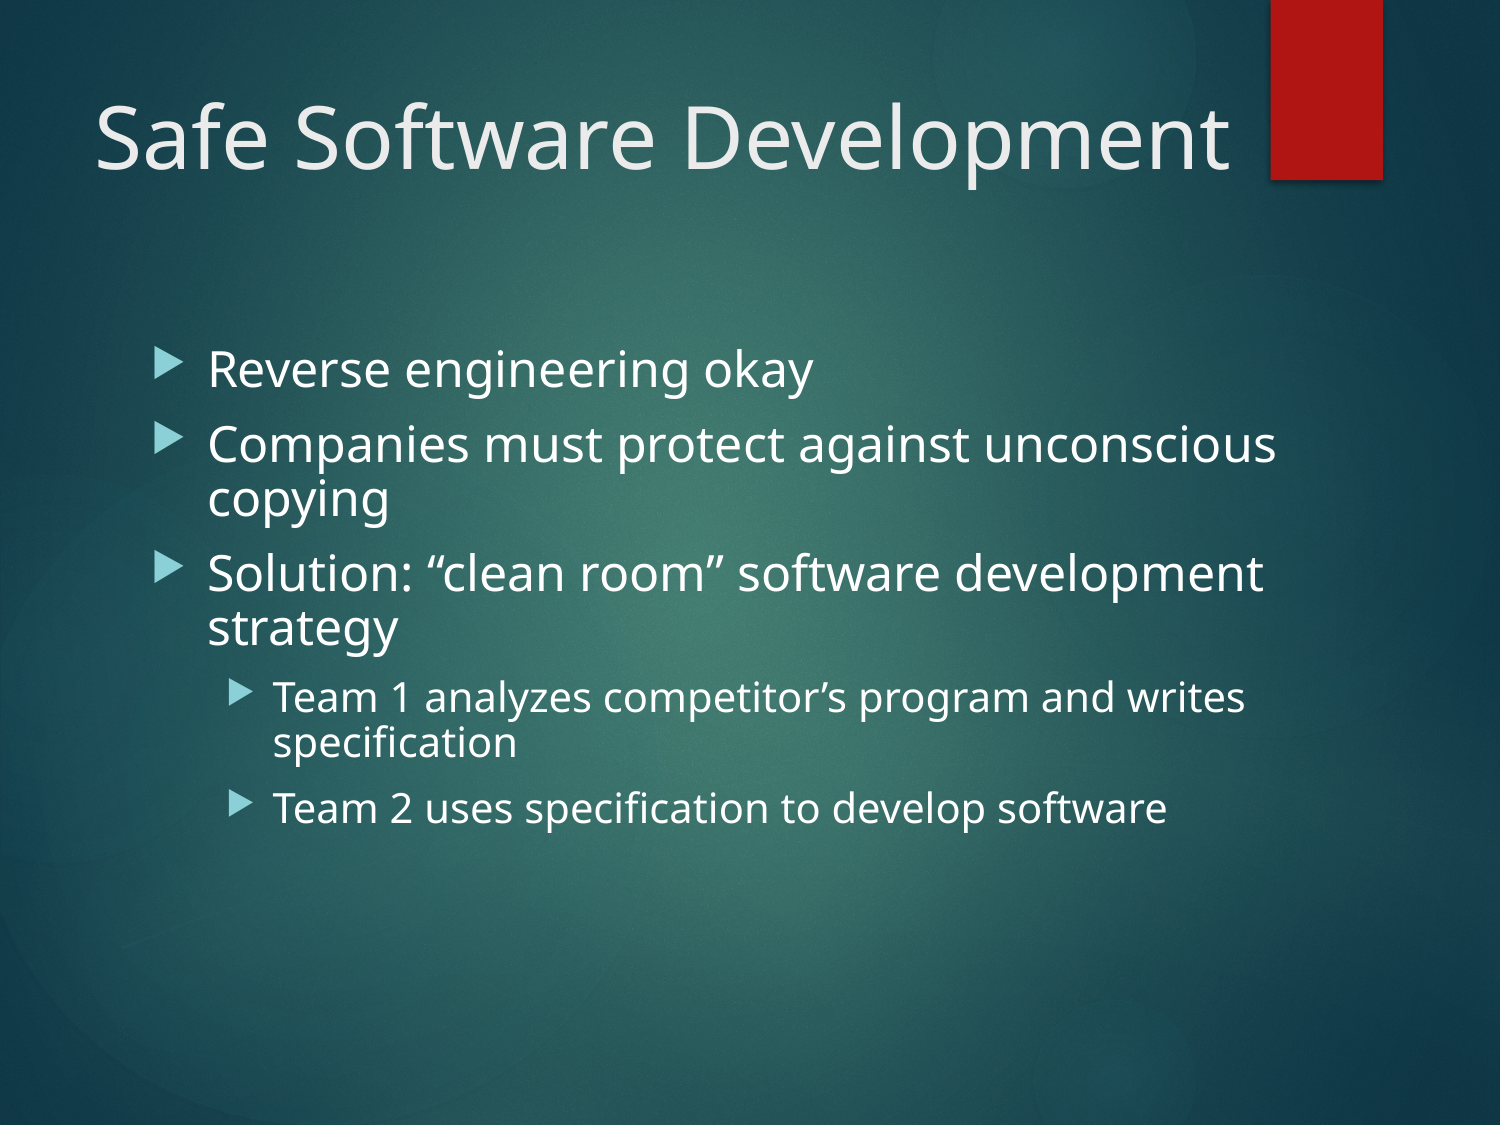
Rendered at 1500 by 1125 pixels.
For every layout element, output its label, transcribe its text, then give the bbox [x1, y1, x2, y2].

title Safe Software Development [79, 74, 1463, 304]
list Reverse engineering okay Companies must protect against unconscious copying Solution: “clean room” software development strategy Team 1 analyzes competitor’s program and writes specification Team 2 uses specification to develop software [135, 336, 1463, 1025]
